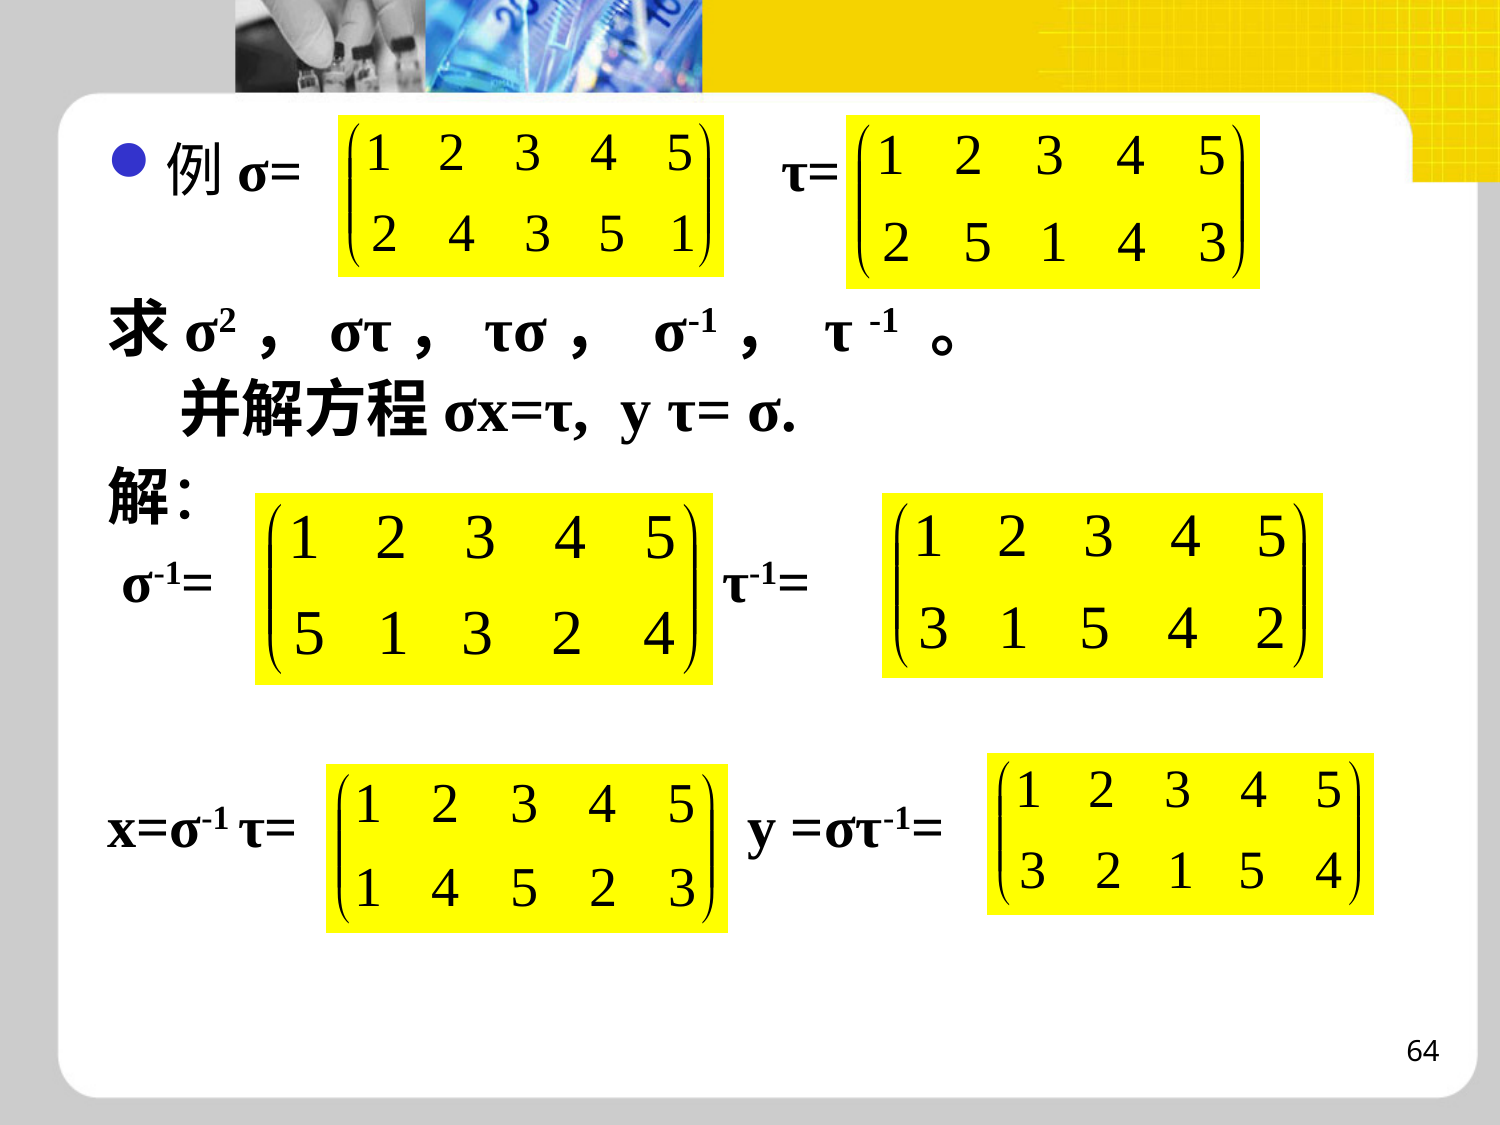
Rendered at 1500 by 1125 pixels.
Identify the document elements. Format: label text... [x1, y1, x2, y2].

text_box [879, 491, 1325, 681]
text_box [324, 763, 731, 936]
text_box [844, 113, 1262, 292]
list 例σ= τ= 求σ2，στ，τσ， σ-1， τ -1 。 并解方程σx=τ, y τ= σ. 解： σ-1= τ-1= x=σ-1 τ= y =στ-1= [92, 125, 1454, 993]
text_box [336, 113, 726, 280]
picture [0, 0, 1500, 1125]
slide_number 64 [1141, 1024, 1455, 1101]
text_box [985, 751, 1377, 918]
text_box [253, 491, 716, 689]
